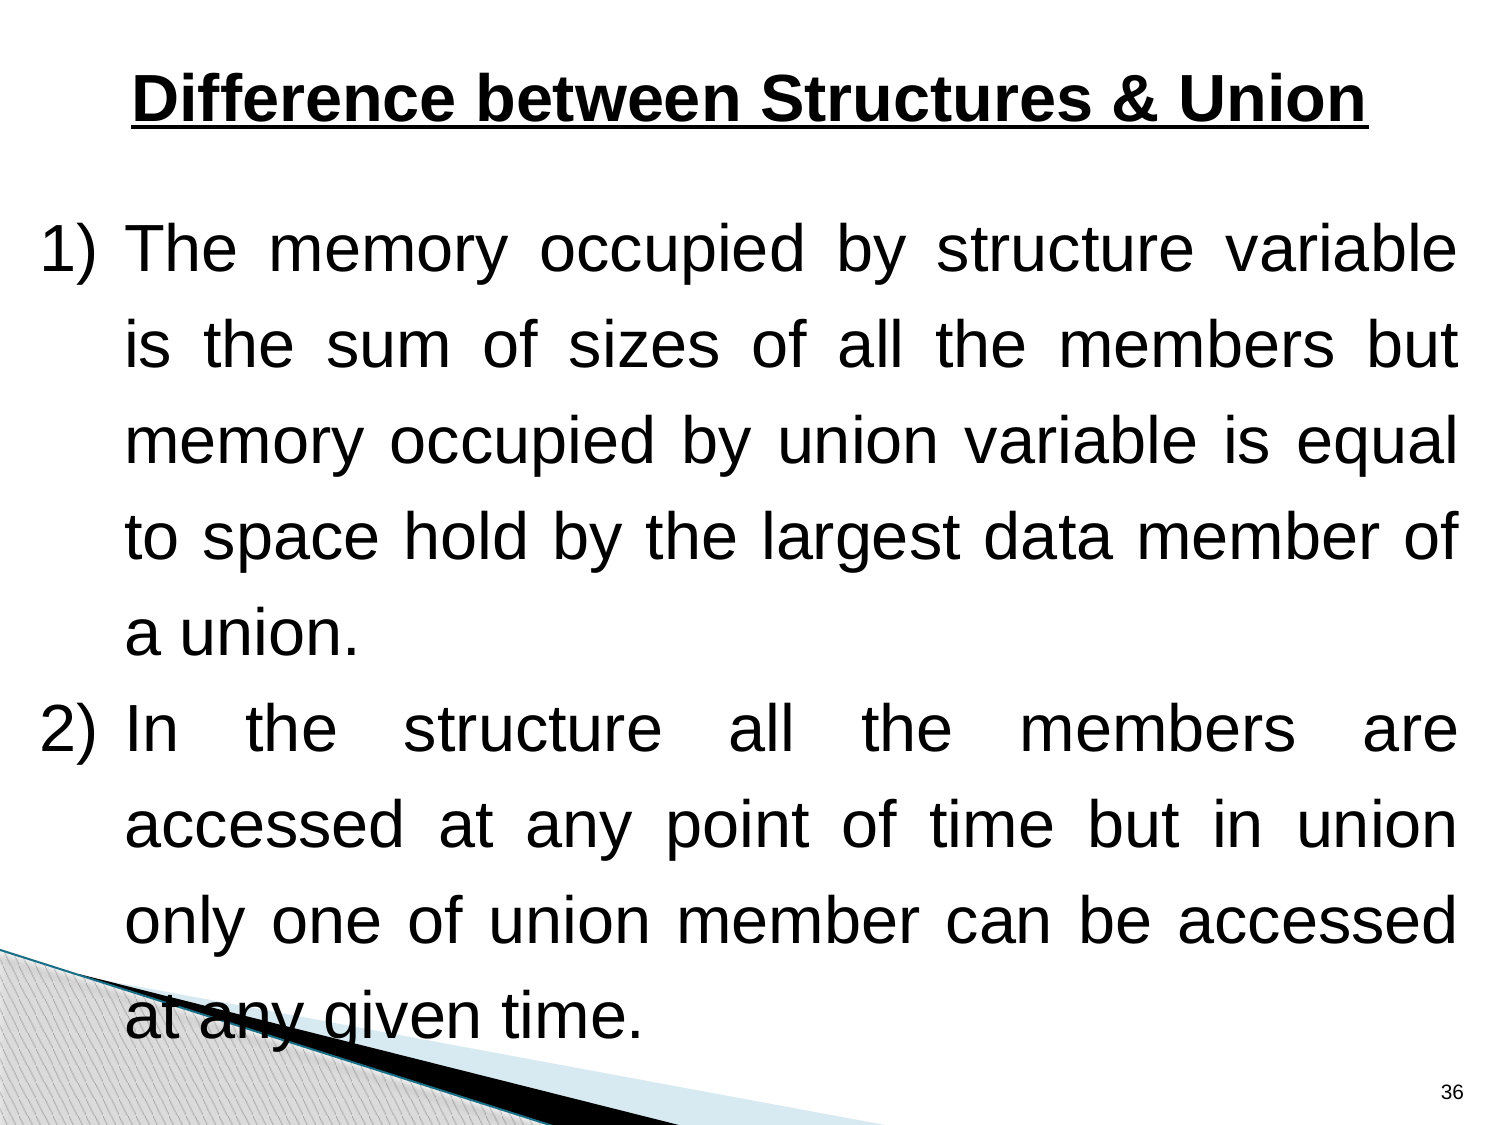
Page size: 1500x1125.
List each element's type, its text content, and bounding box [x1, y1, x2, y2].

text_box Difference between Structures & Union The memory occupied by structure variable is the sum of sizes of all the members but memory occupied by union variable is equal to space hold by the largest data member of a union. In the structure all the members are accessed at any point of time but in union only one of union member can be accessed at any given time. [24, 47, 1475, 1060]
slide_number 36 [1418, 1051, 1479, 1112]
